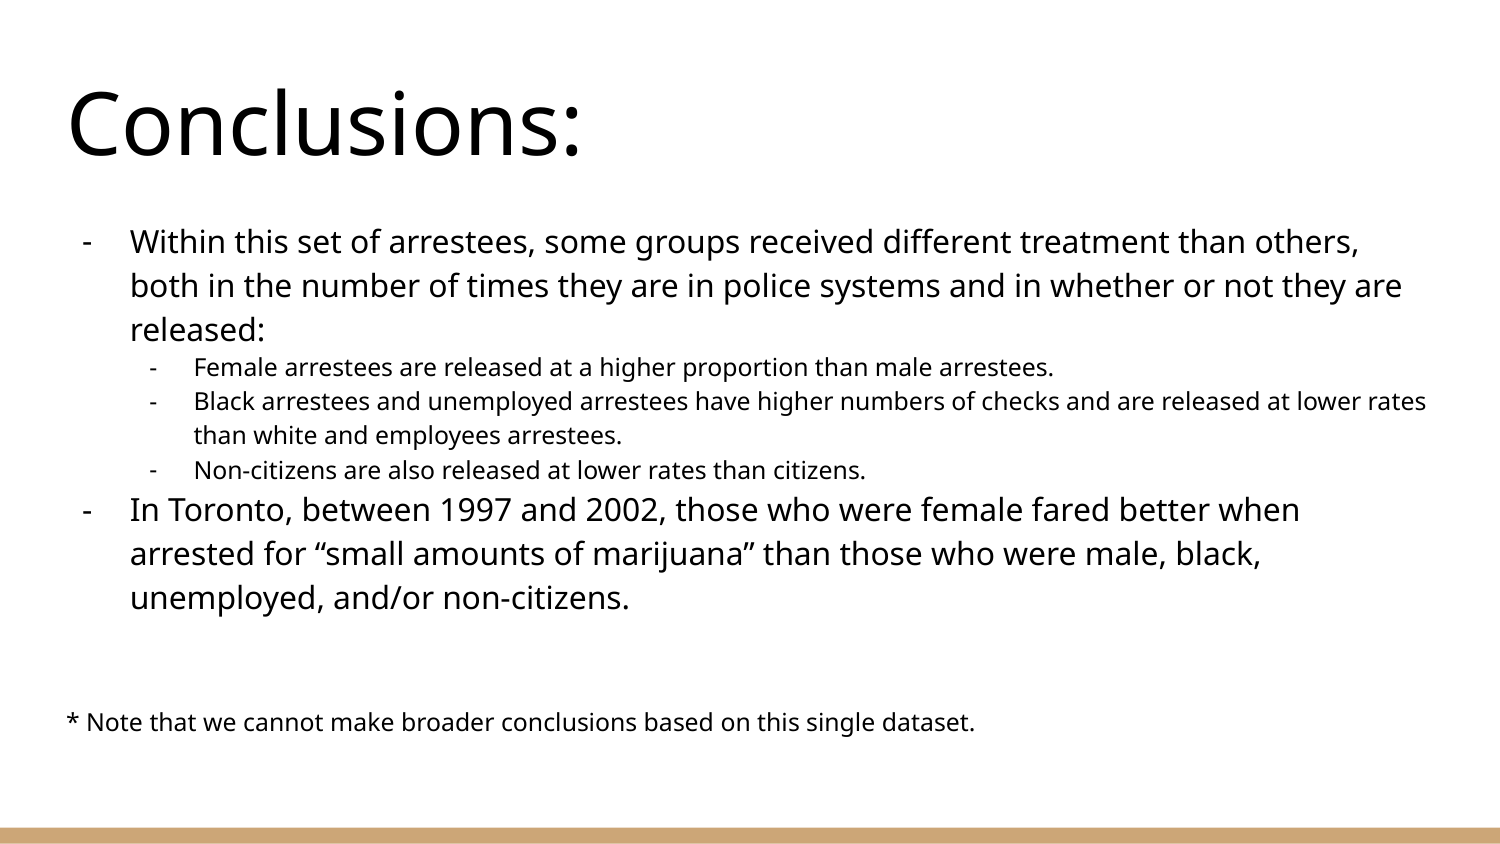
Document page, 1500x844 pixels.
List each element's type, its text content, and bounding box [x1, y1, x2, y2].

list Within this set of arrestees, some groups received different treatment than others, both in the number of times they are in police systems and in whether or not they are released: Female arrestees are released at a higher proportion than male arrestees. Black arrestees and unemployed arrestees have higher numbers of checks and are released at lower rates than white and employees arrestees. Non-citizens are also released at lower rates than citizens. In Toronto, between 1997 and 2002, those who were female fared better when arrested for “small amounts of marijuana” than those who were male, black, unemployed, and/or non-citizens. * Note that we cannot make broader conclusions based on this single dataset. [51, 200, 1449, 752]
title Conclusions: [51, 51, 1449, 189]
